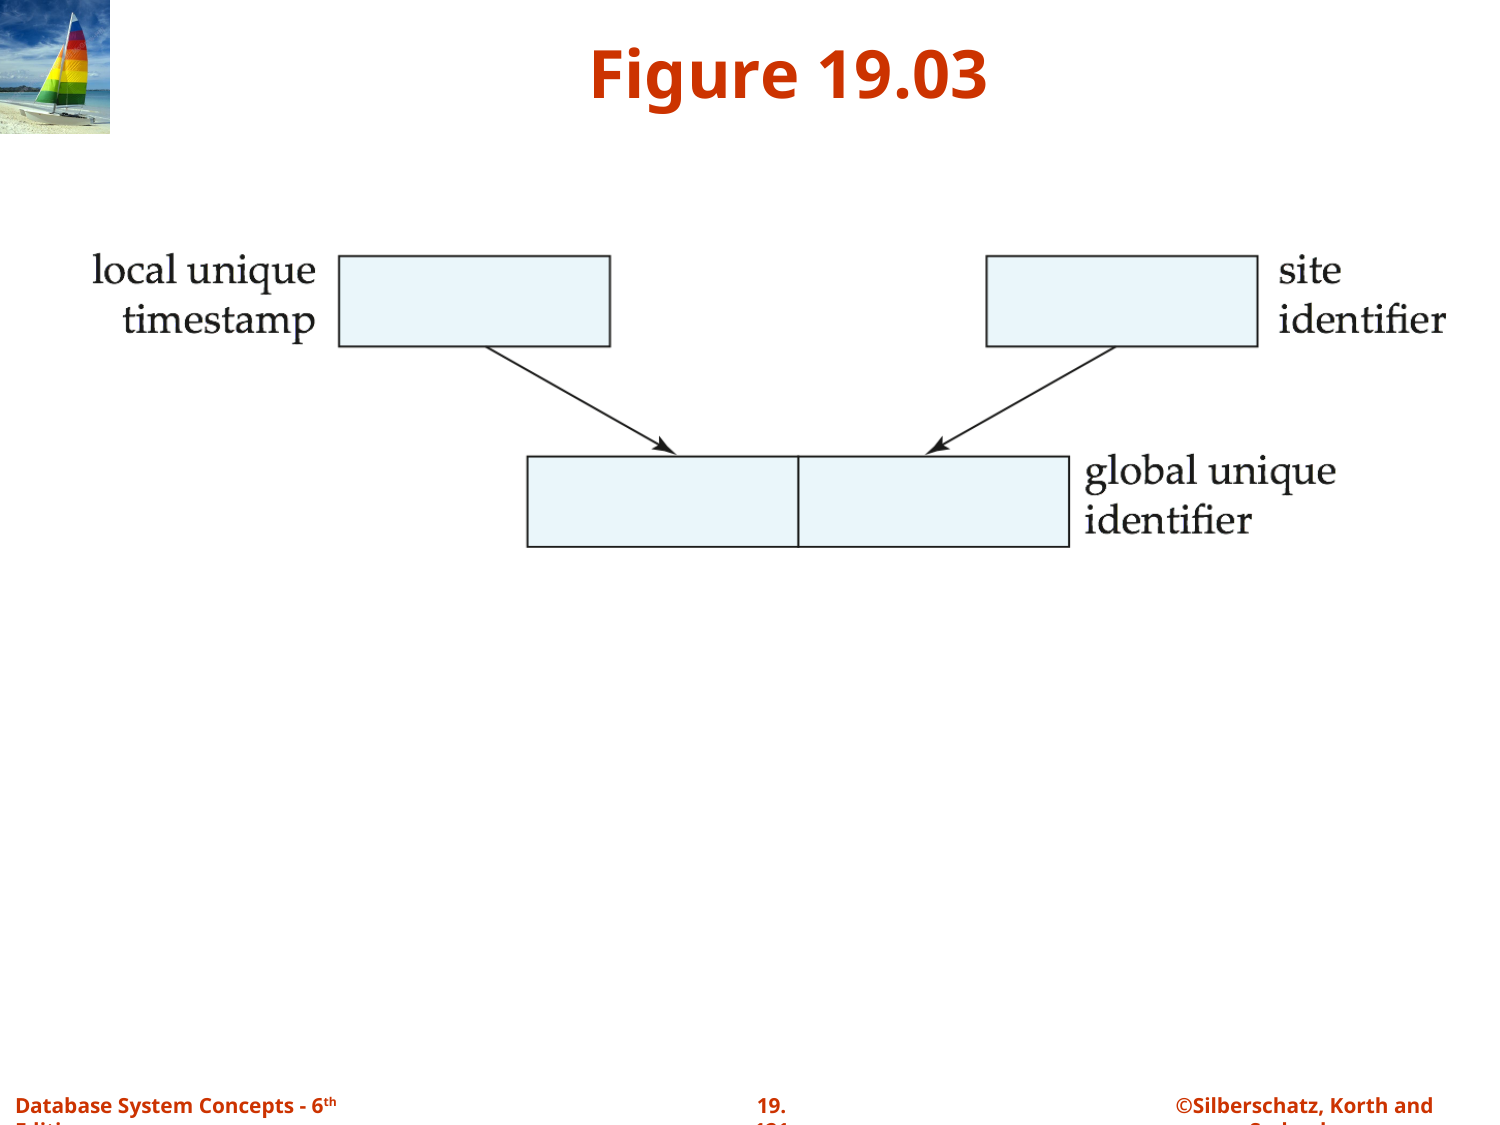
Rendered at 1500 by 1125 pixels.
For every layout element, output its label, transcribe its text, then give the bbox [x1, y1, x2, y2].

title Figure 19.03 [126, 19, 1451, 120]
picture [0, 0, 110, 134]
picture [91, 245, 1448, 548]
